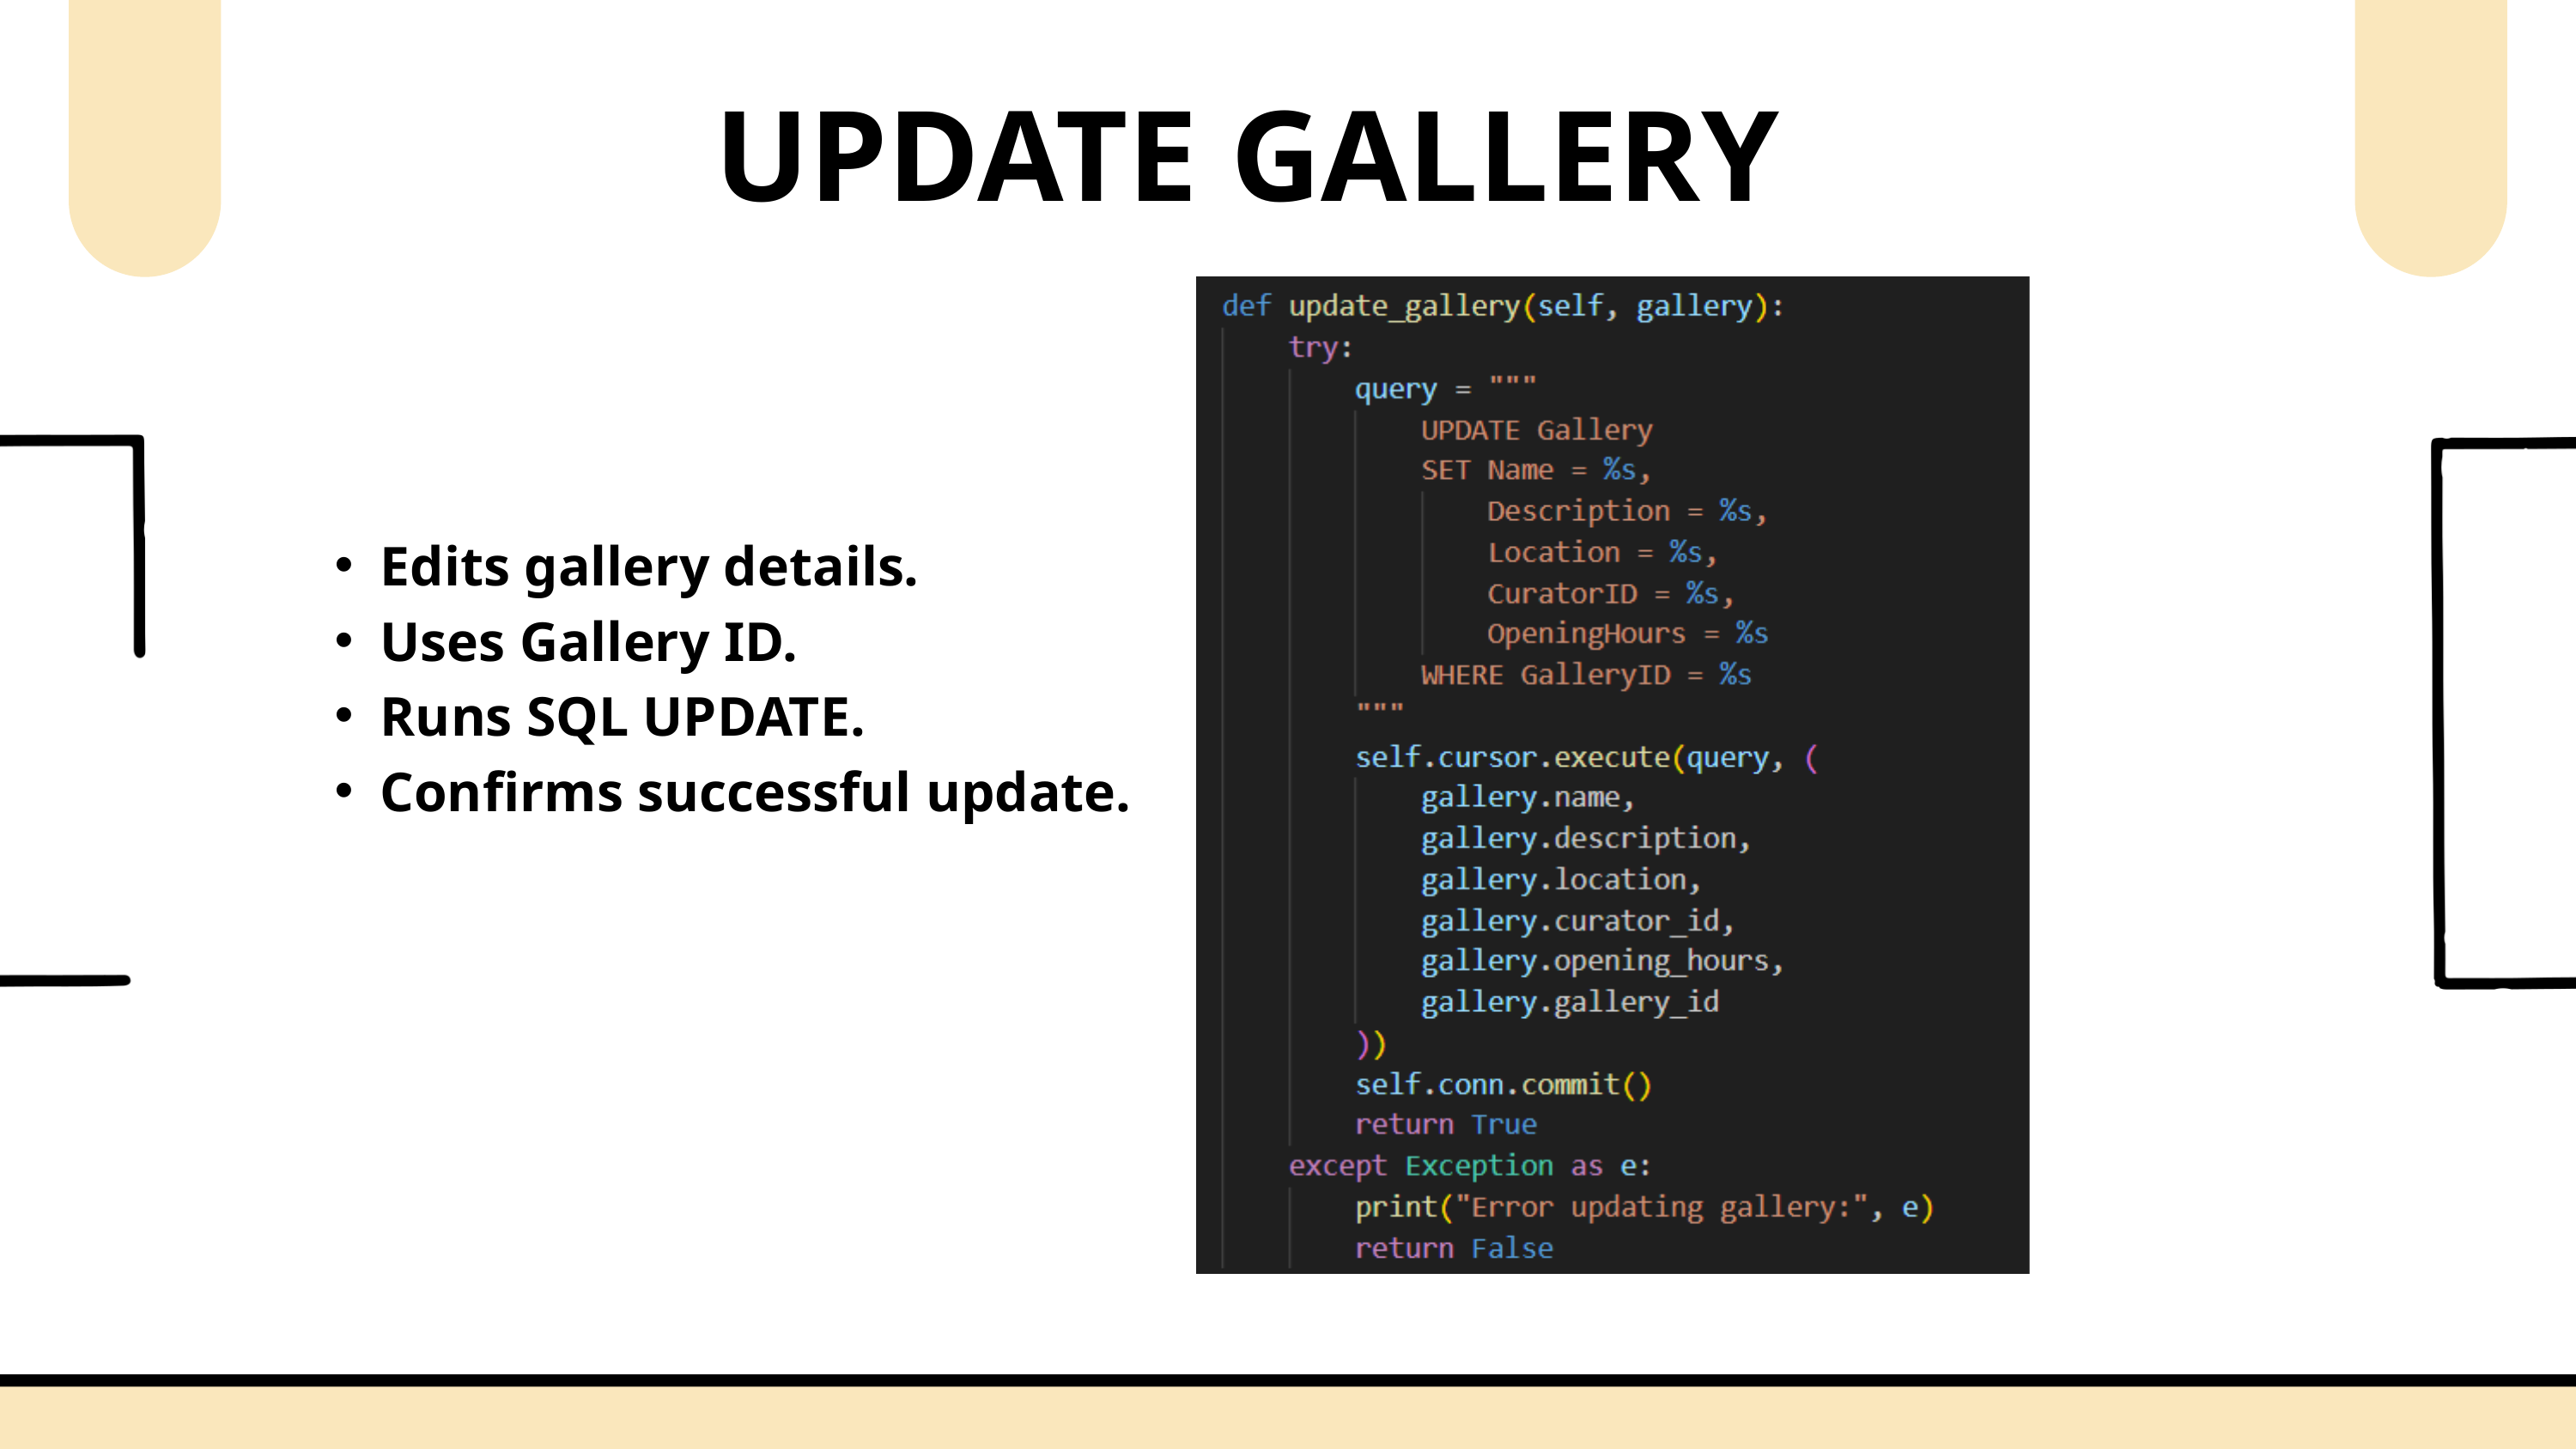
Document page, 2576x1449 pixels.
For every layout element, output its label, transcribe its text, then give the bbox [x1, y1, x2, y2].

text_box Edits gallery details. Uses Gallery ID. Runs SQL UPDATE. Confirms successful update. [289, 521, 1364, 897]
text_box UPDATE GALLERY [646, 51, 1849, 227]
text_box [1196, 276, 2030, 1274]
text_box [0, 1379, 2576, 1449]
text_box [2354, 0, 2508, 277]
text_box [2431, 434, 2576, 990]
text_box [0, 434, 146, 990]
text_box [68, 0, 222, 277]
